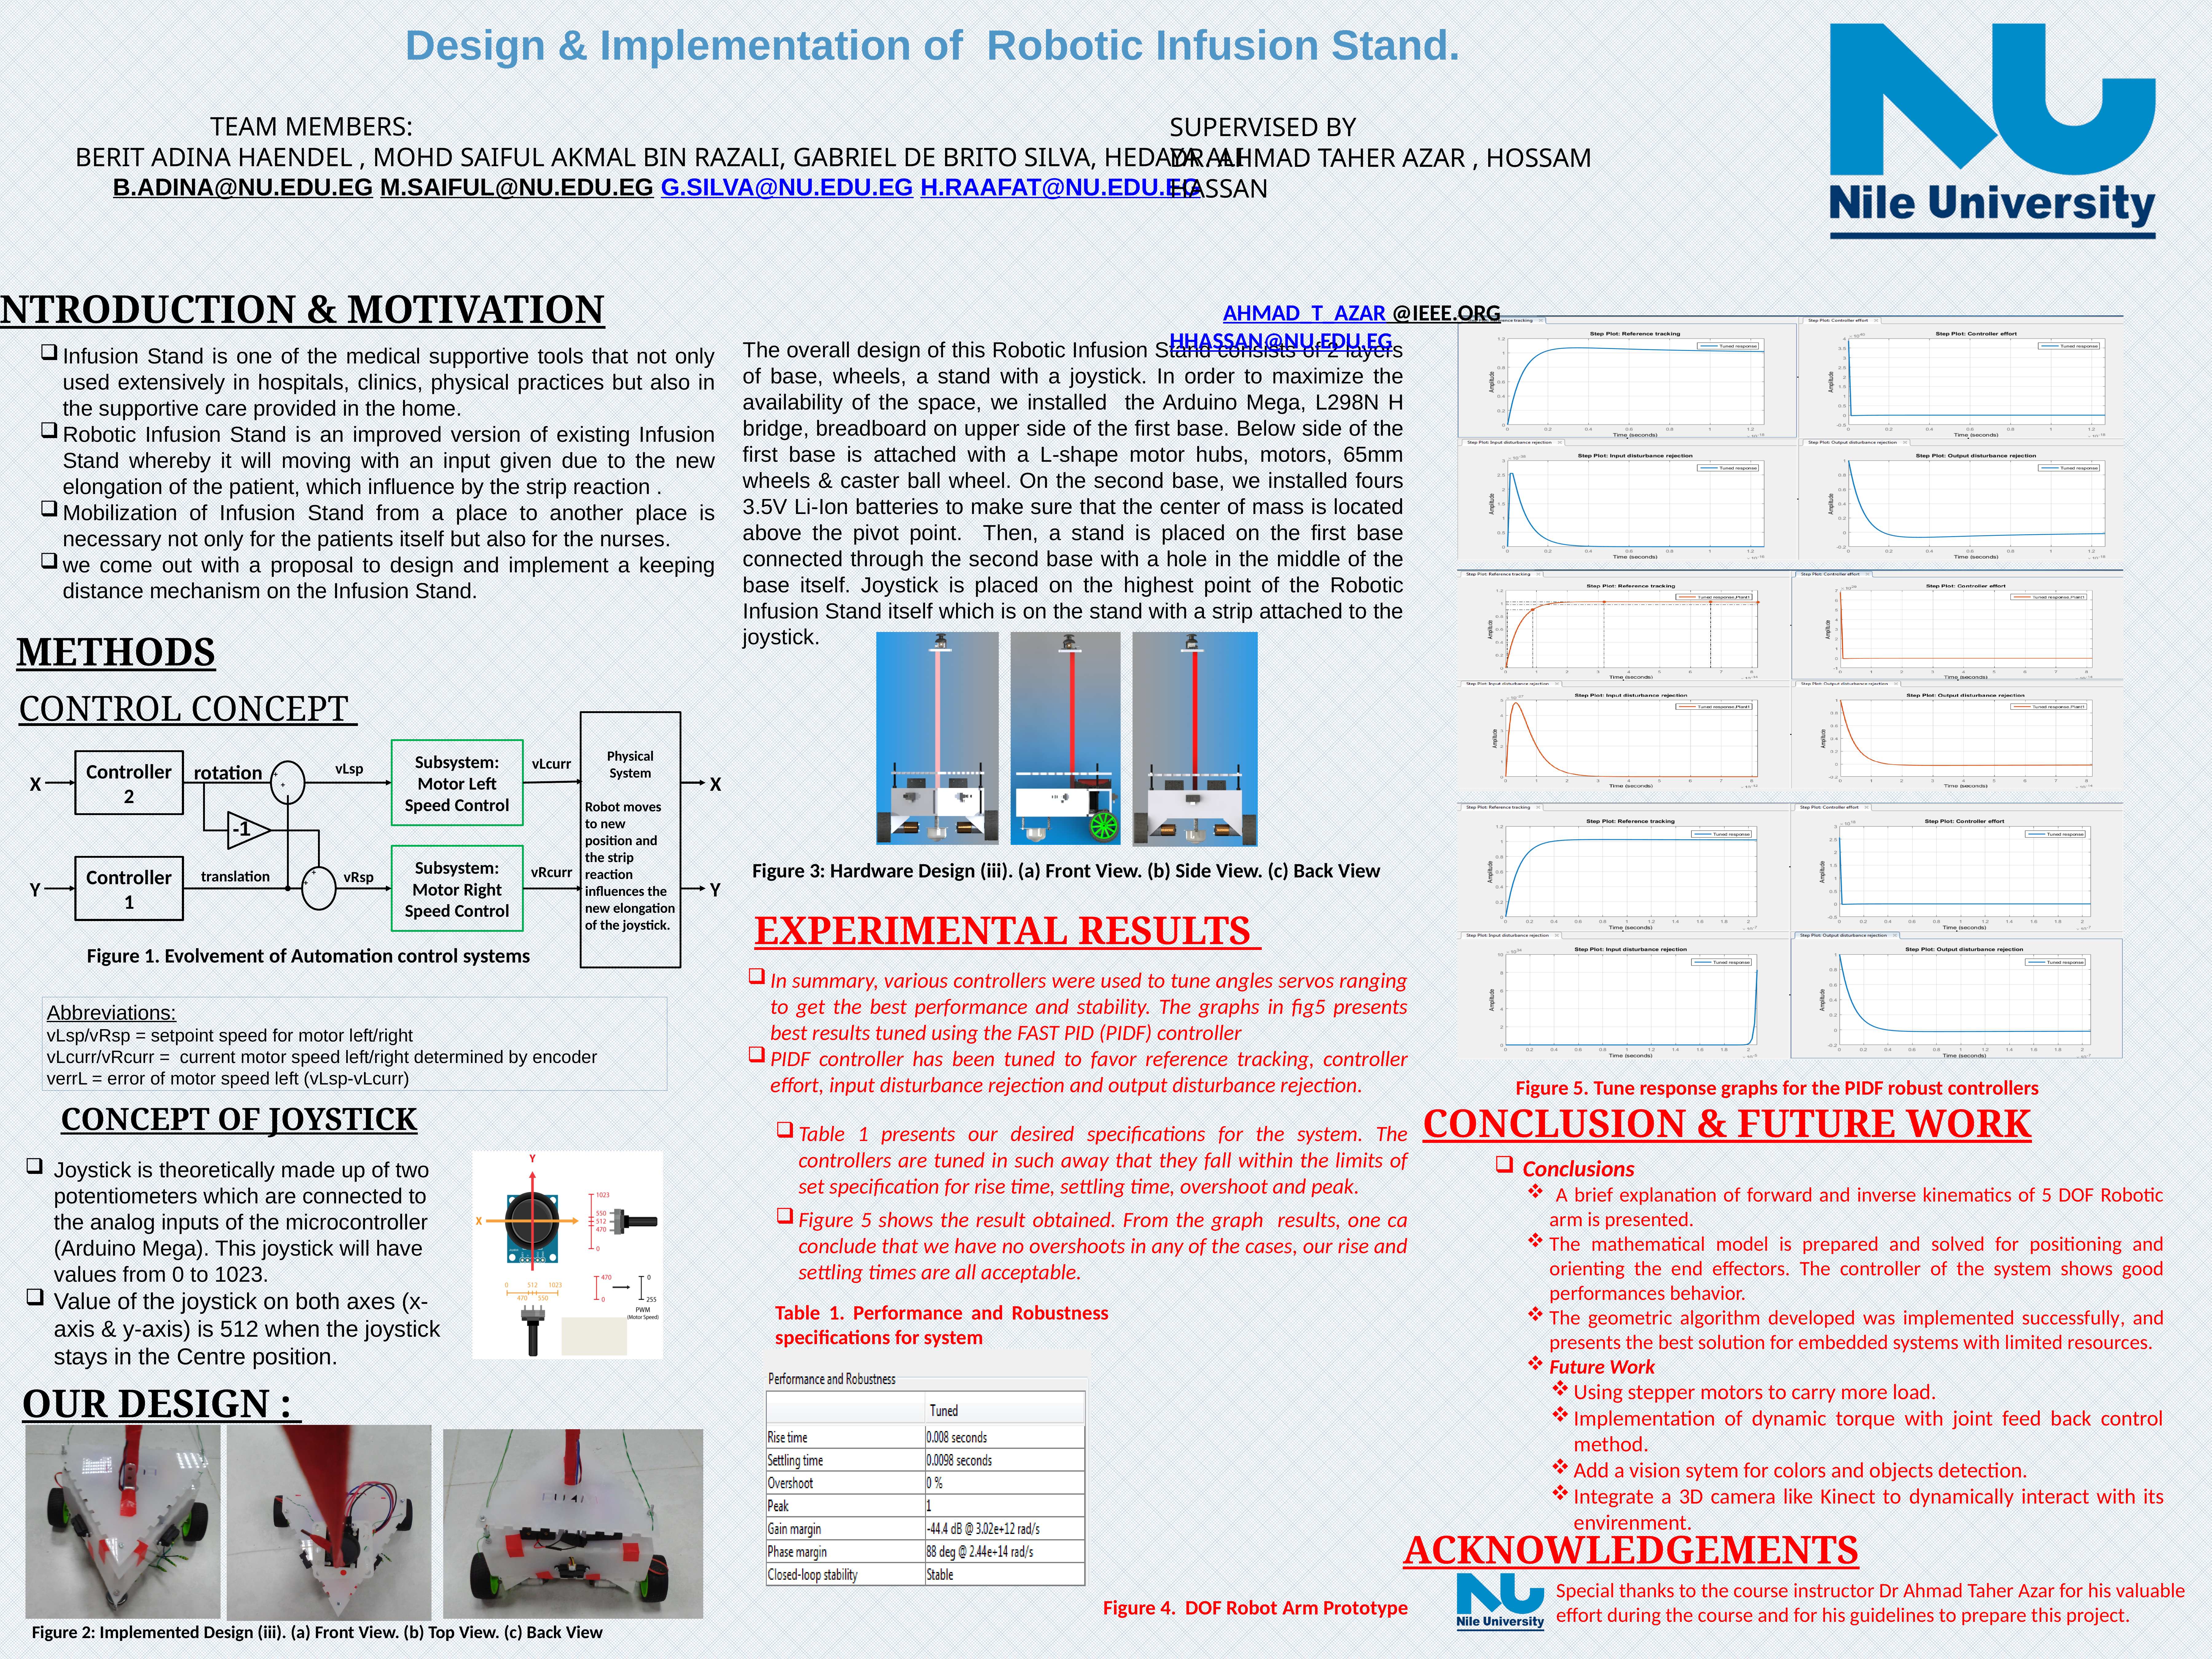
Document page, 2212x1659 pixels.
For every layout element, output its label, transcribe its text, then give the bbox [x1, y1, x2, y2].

text_box EXPERIMENTAL RESULTS [749, 912, 1267, 954]
text_box Acknowledgements [1398, 1523, 1490, 1574]
picture [1457, 803, 2124, 1060]
text_box Team Members: Berit Adina Haendel , Mohd Saiful Akmal Bin Razali, Gabriel de Brito Silva, Hedaya Ali B.adina@nu.edu.eg M.saiful@nu.edu.eg g.silva@nu.edu.eg h.raafat@nu.edu.eg [57, 107, 1263, 203]
text_box methods [11, 625, 221, 676]
picture [1825, 15, 2162, 249]
text_box Conclusions A brief explanation of forward and inverse kinematics of 5 DOF Robotic arm is presented. The mathematical model is prepared and solved for positioning and orienting the end effectors. The controller of the system shows good performances behavior. The geometric algorithm developed was implemented successfully, and presents the best solution for embedded systems with limited resources. Future Work Using stepper motors to carry more load. Implementation of dynamic torque with joint feed back control method. Add a vision sytem for colors and objects detection. Integrate a 3D camera like Kinect to dynamically interact with its envirenment. [1490, 1151, 2169, 1592]
picture [763, 1349, 1091, 1586]
text_box Design & Implementation of Robotic Infusion Stand. [57, 15, 1810, 71]
text_box The overall design of this Robotic Infusion Stand consists of 2 layers of base, wheels, a stand with a joystick. In order to maximize the availability of the space, we installed the Arduino Mega, L298N H bridge, breadboard on upper side of the first base. Below side of the first base is attached with a L-shape motor hubs, motors, 65mm wheels & caster ball wheel. On the second base, we installed fours 3.5V Li-Ion batteries to make sure that the center of mass is located above the pivot point. Then, a stand is placed on the first base connected through the second base with a hole in the middle of the base itself. Joystick is placed on the highest point of the Robotic Infusion Stand itself which is on the stand with a strip attached to the joystick. [738, 333, 1409, 860]
text_box [0, 0, 12, 53]
text_box Abbreviations: vLsp/vRsp = setpoint speed for motor left/right vLcurr/vRcurr = current motor speed left/right determined by encoder verrL = error of motor speed left (vLsp-vLcurr) [42, 997, 667, 1091]
picture [1455, 1571, 1546, 1634]
text_box Conclusion & Future Work [1418, 1096, 2037, 1147]
text_box Figure 4. DOF Robot Arm Prototype [1069, 1591, 1444, 1621]
text_box Concept of Joystick [0, 1097, 583, 1139]
text_box Joystick is theoretically made up of two potentiometers which are connected to the analog inputs of the microcontroller (Arduino Mega). This joystick will have values from 0 to 1023. Value of the joystick on both axes (x-axis & y-axis) is 512 when the joystick stays in the Centre position. [21, 1127, 465, 1398]
text_box Our design : [17, 1377, 307, 1427]
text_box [25, 712, 726, 967]
text_box In summary, various controllers were used to tune angles servos ranging to get the best performance and stability. The graphs in fig5 presents best results tuned using the FAST PID (PIDF) controller PIDF controller has been tuned to favor reference tracking, controller effort, input disturbance rejection and output disturbance rejection. Table 1 presents our desired specifications for the system. The controllers are tuned in such away that they fall within the limits of set specification for rise time, settling time, overshoot and peak. Figure 5 shows the result obtained. From the graph results, one ca conclude that we have no overshoots in any of the cases, our rise and settling times are all acceptable. [743, 964, 1414, 1286]
text_box Special thanks to the course instructor Dr Ahmad Taher Azar for his valuable effort during the course and for his guidelines to prepare this project. [1551, 1574, 2212, 1629]
text_box Table 1. Performance and Robustness specifications for system [771, 1297, 1114, 1351]
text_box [25, 1425, 704, 1621]
text_box Supervised by Dr. Ahmad Taher Azar , Hossam Hassan ahmad_t_azar @ieee.org Hhassan@nu.edu.eg [1164, 108, 1695, 386]
text_box Control concept [14, 684, 363, 730]
picture [831, 632, 1303, 847]
text_box Figure 3: Hardware Design (iii). (a) Front View. (b) Side View. (c) Back View [748, 855, 1395, 912]
picture [1457, 316, 2124, 562]
text_box Figure 5. Tune response graphs for the PIDF robust controllers [1424, 1072, 2132, 1129]
text_box Figure 2: Implemented Design (iii). (a) Front View. (b) Top View. (c) Back View [27, 1624, 674, 1659]
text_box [473, 1151, 663, 1359]
text_box Infusion Stand is one of the medical supportive tools that not only used extensively in hospitals, clinics, physical practices but also in the supportive care provided in the home. Robotic Infusion Stand is an improved version of existing Infusion Stand whereby it will moving with an input given due to the new elongation of the patient, which influence by the strip reaction . Mobilization of Infusion Stand from a place to another place is necessary not only for the patients itself but also for the nurses. we come out with a proposal to design and implement a keeping distance mechanism on the Infusion Stand. [35, 339, 720, 605]
picture [1457, 569, 2124, 791]
text_box Introduction & Motivation [0, 282, 610, 333]
